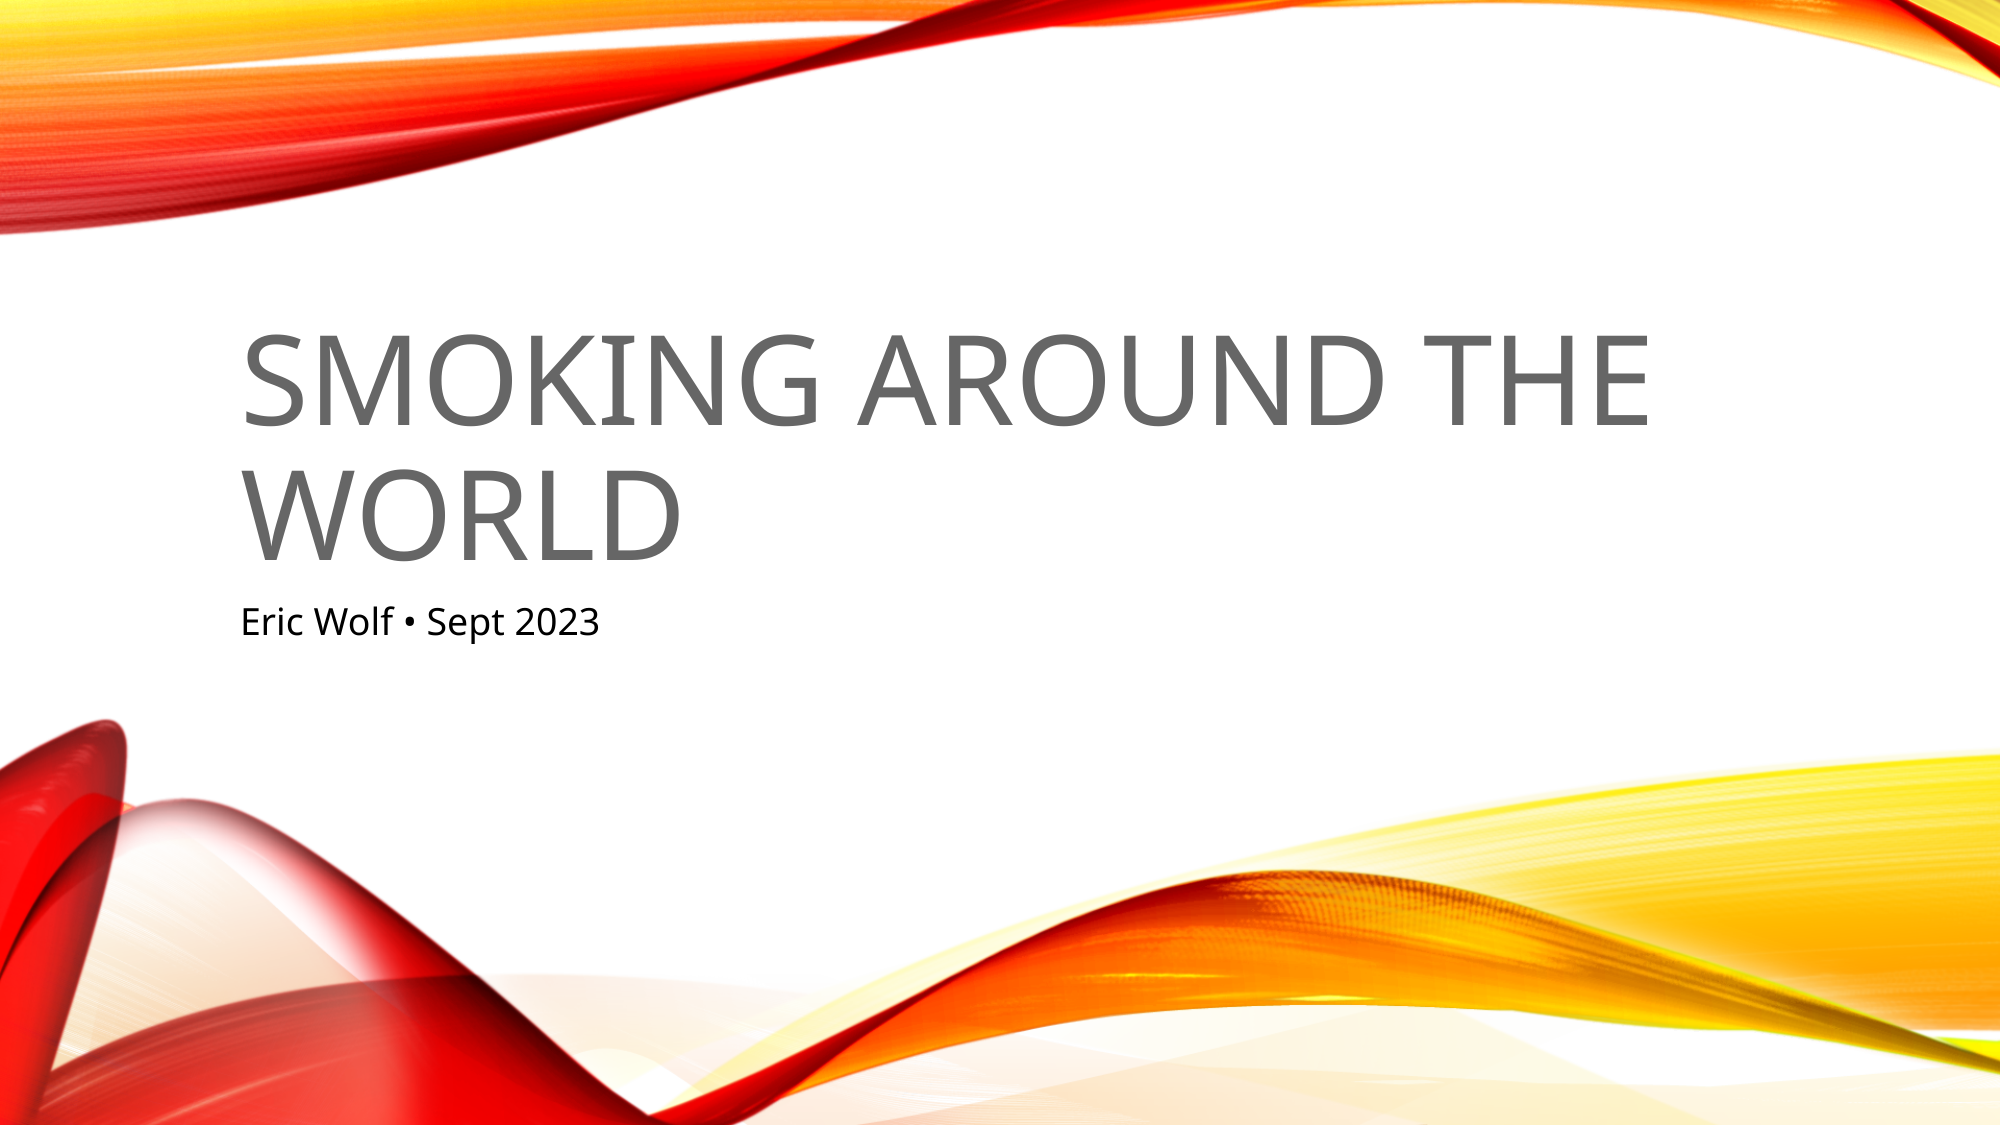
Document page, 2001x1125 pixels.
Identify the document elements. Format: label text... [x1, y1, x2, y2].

picture [0, 0, 2000, 237]
subtitle Eric Wolf • Sept 2023 [225, 595, 1775, 709]
title Smoking Around the World [225, 295, 1775, 595]
picture [0, 717, 2000, 1125]
